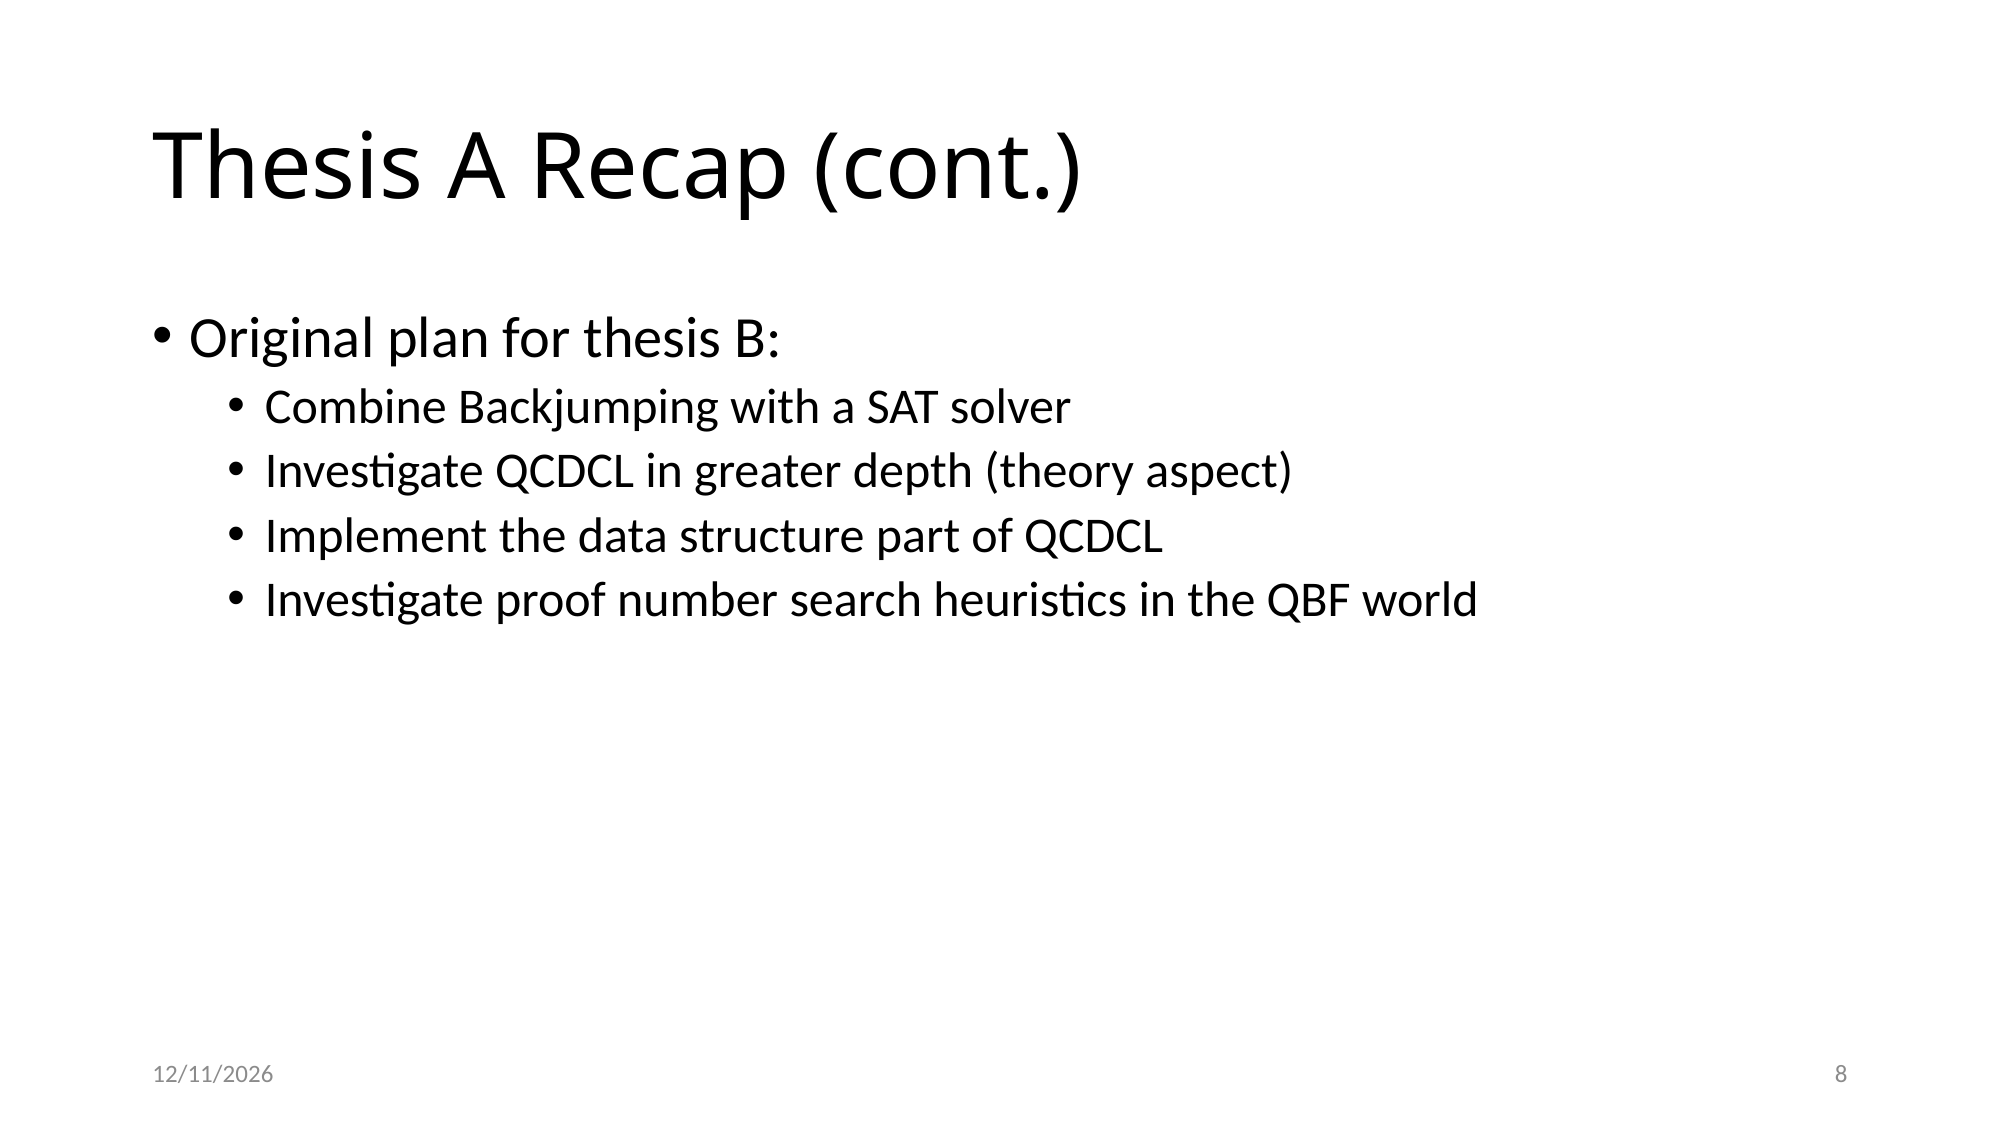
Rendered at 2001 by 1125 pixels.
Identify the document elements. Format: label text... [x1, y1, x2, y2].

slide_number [137, 1042, 588, 1103]
slide_number 8 [1412, 1042, 1863, 1103]
list Original plan for thesis B: Combine Backjumping with a SAT solver Investigate QCDCL in greater depth (theory aspect) Implement the data structure part of QCDCL Investigate proof number search heuristics in the QBF world [137, 299, 1863, 1014]
title Thesis A Recap (cont.) [137, 59, 1863, 278]
